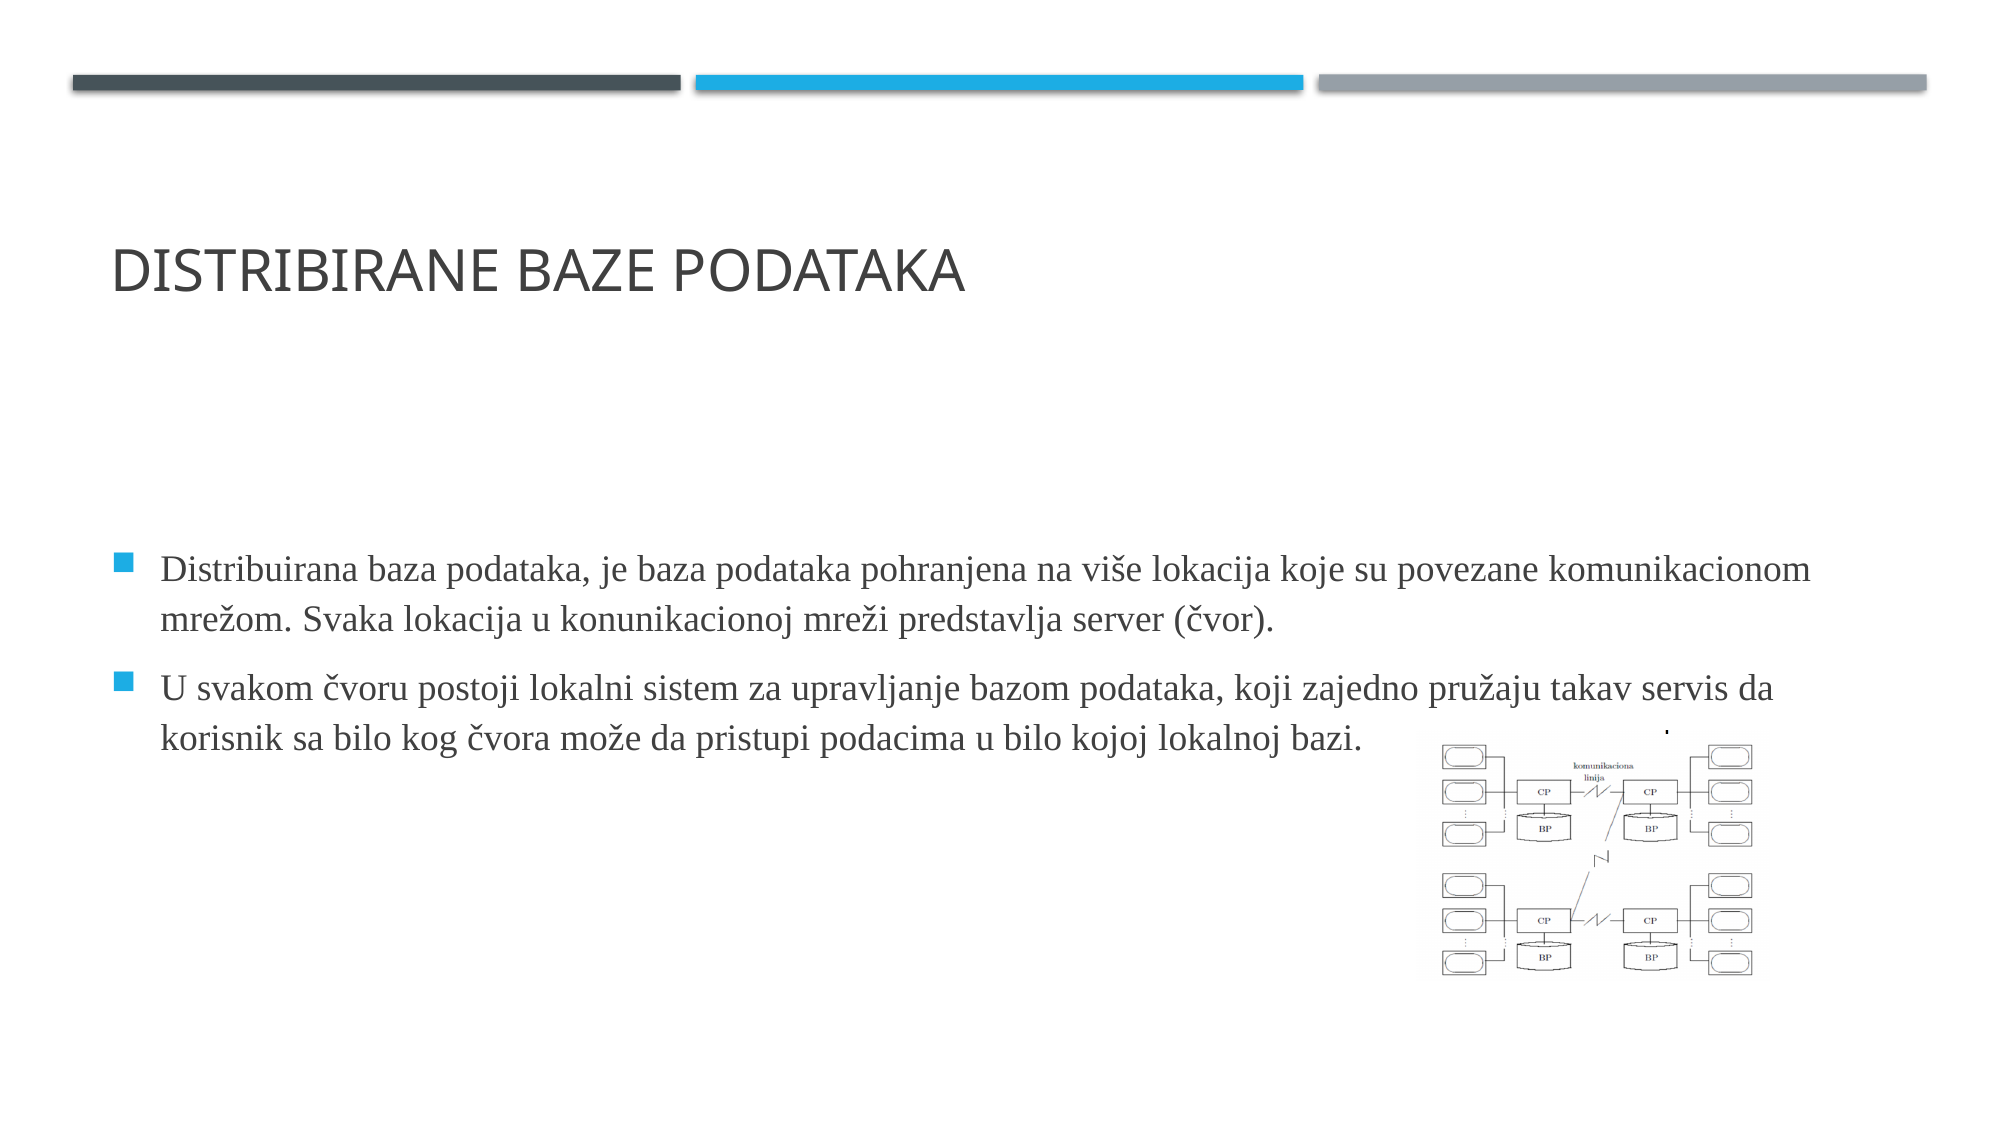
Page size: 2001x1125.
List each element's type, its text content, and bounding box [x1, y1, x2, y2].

list Distribuirana baza podataka, je baza podataka pohranjena na više lokacija koje su povezane komunikacionom mrežom. Svaka lokacija u konunikacionoj mreži predstavlja server (čvor). U svakom čvoru postoji lokalni sistem za upravljanje bazom podataka, koji zajedno pružaju takav servis da korisnik sa bilo kog čvora može da pristupi podacima u bilo kojoj lokalnoj bazi. [95, 383, 1905, 981]
title DISTRIBIRANE BAZE PODATAKA [95, 115, 1905, 311]
picture [1415, 729, 1771, 981]
